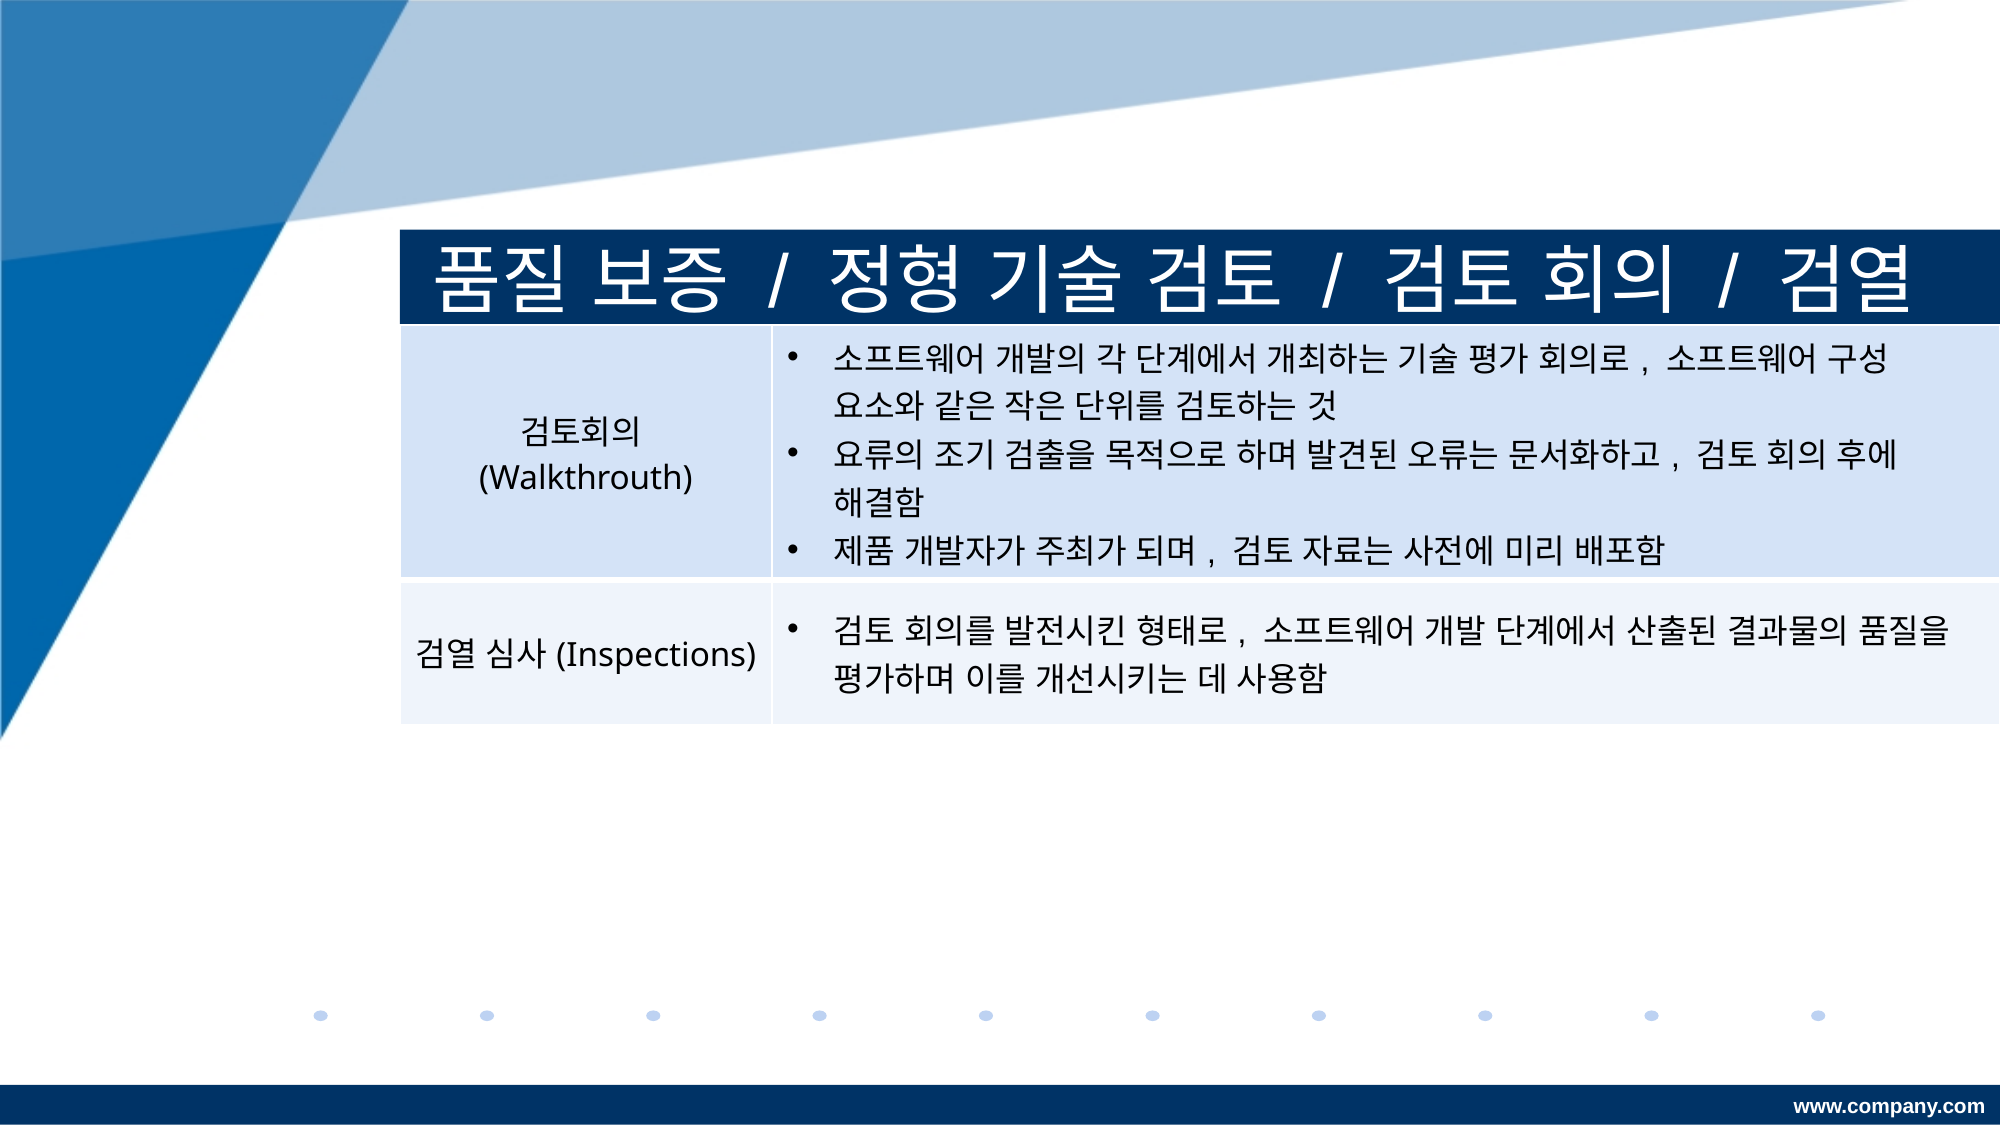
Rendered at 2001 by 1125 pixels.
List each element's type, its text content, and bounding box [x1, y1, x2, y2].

title 품질 보증 / 정형 기술 검토 / 검토 회의 / 검열 [399, 229, 2000, 324]
table_cell 검토 회의를 발전시킨 형태로, 소프트웨어 개발 단계에서 산출된 결과물의 품질을 평가하며 이를 개선시키는 데 사용함 [773, 583, 1999, 724]
table_header 소프트웨어 개발의 각 단계에서 개최하는 기술 평가 회의로, 소프트웨어 구성 요소와 같은 작은 단위를 검토하는 것 요류의 조기 검출을 목적으로 하며 발견된 오류는 문서화하고, 검토 회의 후에 해결함 제품 개발자가 주최가 되며, 검토 자료는 사전에 미리 배포함 [773, 326, 1999, 577]
picture [0, 0, 2000, 842]
table_cell 검열 심사(Inspections) [401, 583, 771, 724]
table_header 검토회의(Walkthrouth) [401, 326, 771, 577]
